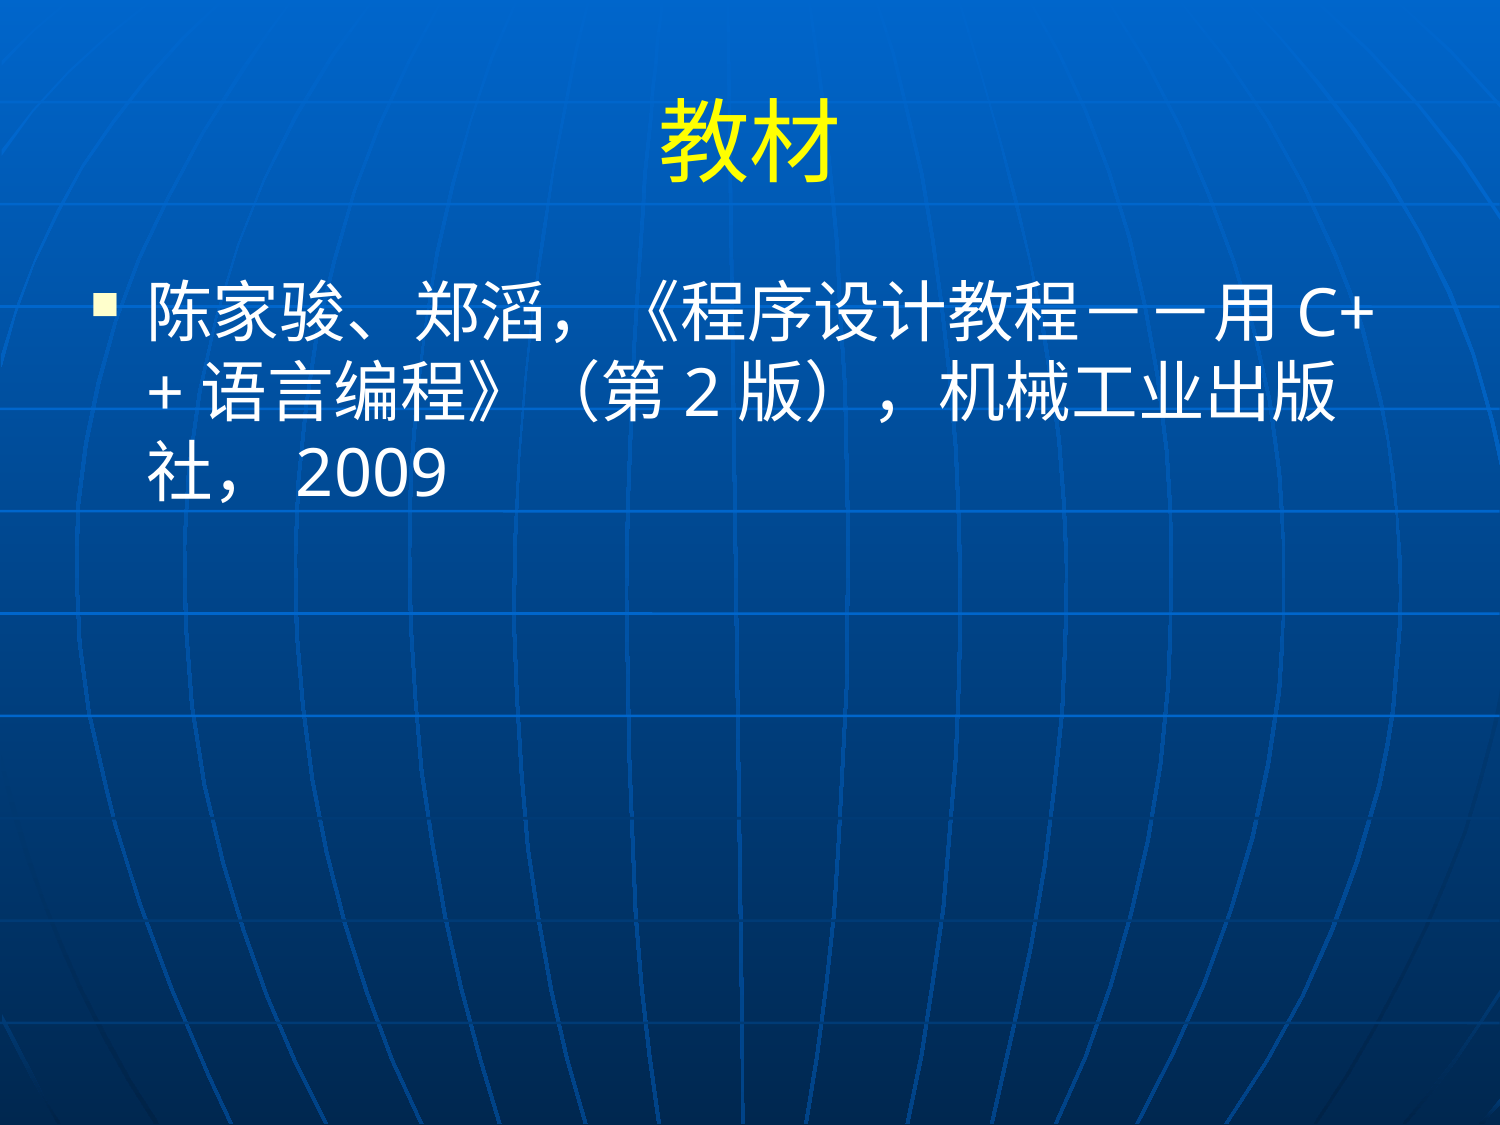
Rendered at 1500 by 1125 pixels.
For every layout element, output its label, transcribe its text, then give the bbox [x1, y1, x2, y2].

title 教材 [75, 45, 1425, 233]
list 陈家骏、郑滔，《程序设计教程－－用C++语言编程》（第2版），机械工业出版社，2009 [75, 262, 1425, 1006]
